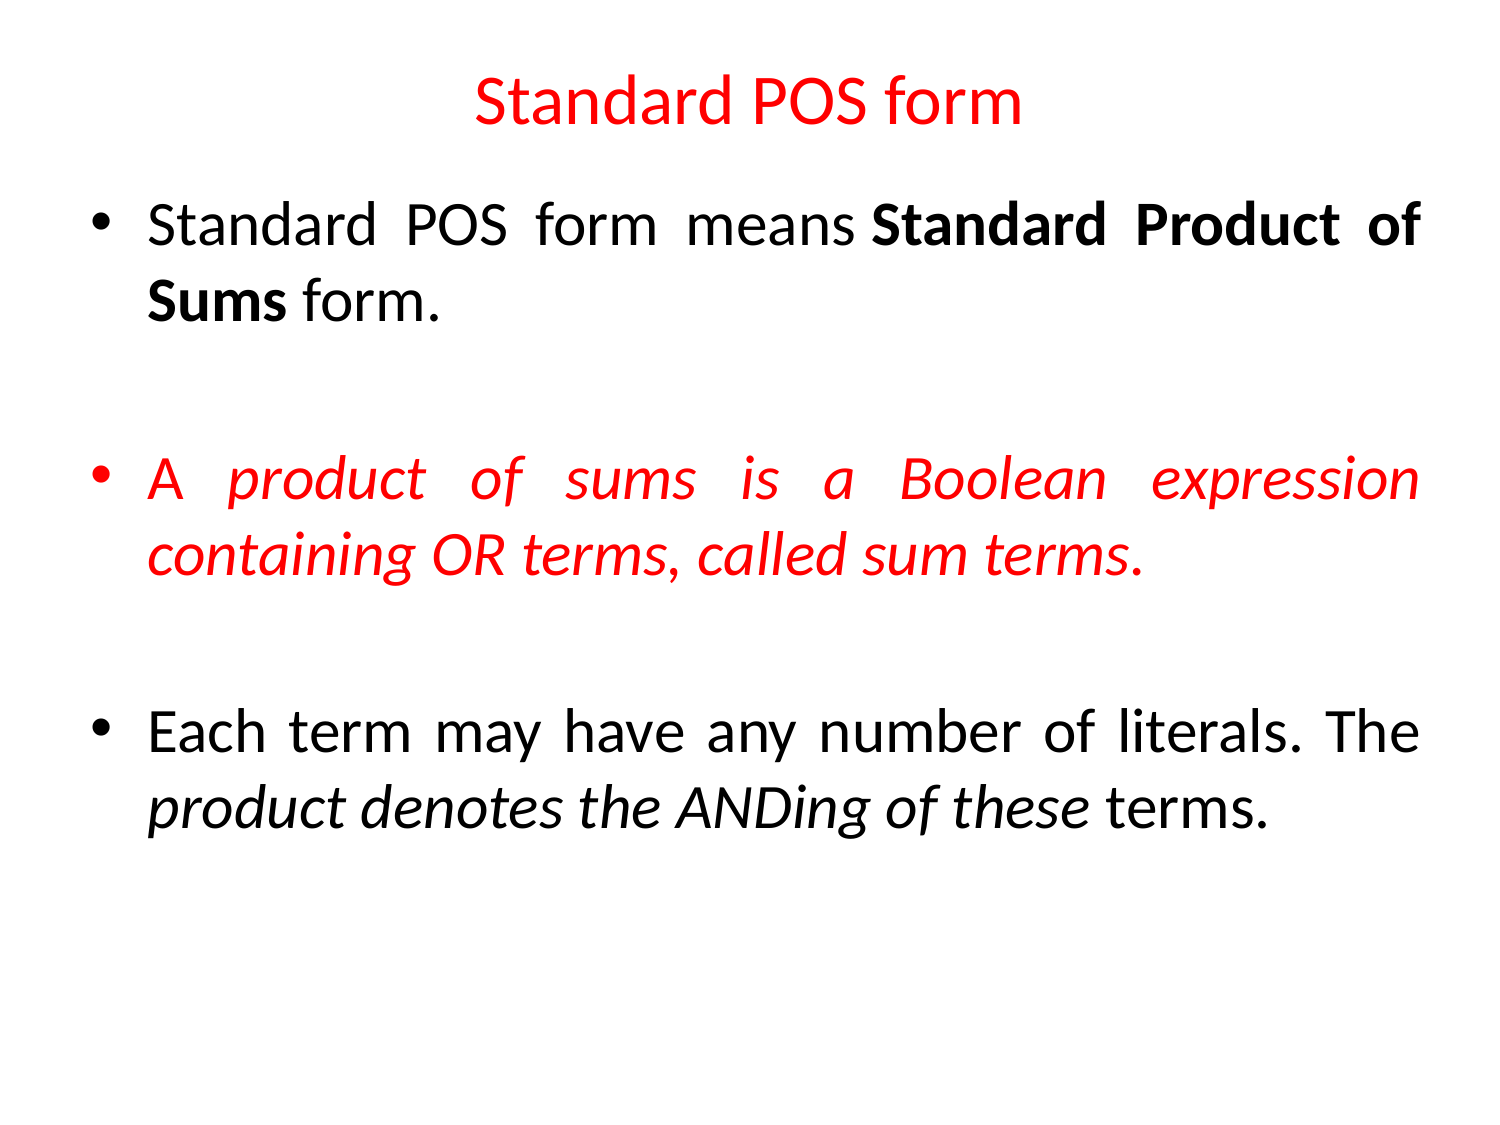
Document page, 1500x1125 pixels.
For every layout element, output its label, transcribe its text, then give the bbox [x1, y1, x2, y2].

list Standard POS form means Standard Product of Sums form. A product of sums is a Boolean expression containing OR terms, called sum terms. Each term may have any number of literals. The product denotes the ANDing of these terms. [75, 174, 1438, 863]
title Standard POS form [75, 45, 1425, 174]
